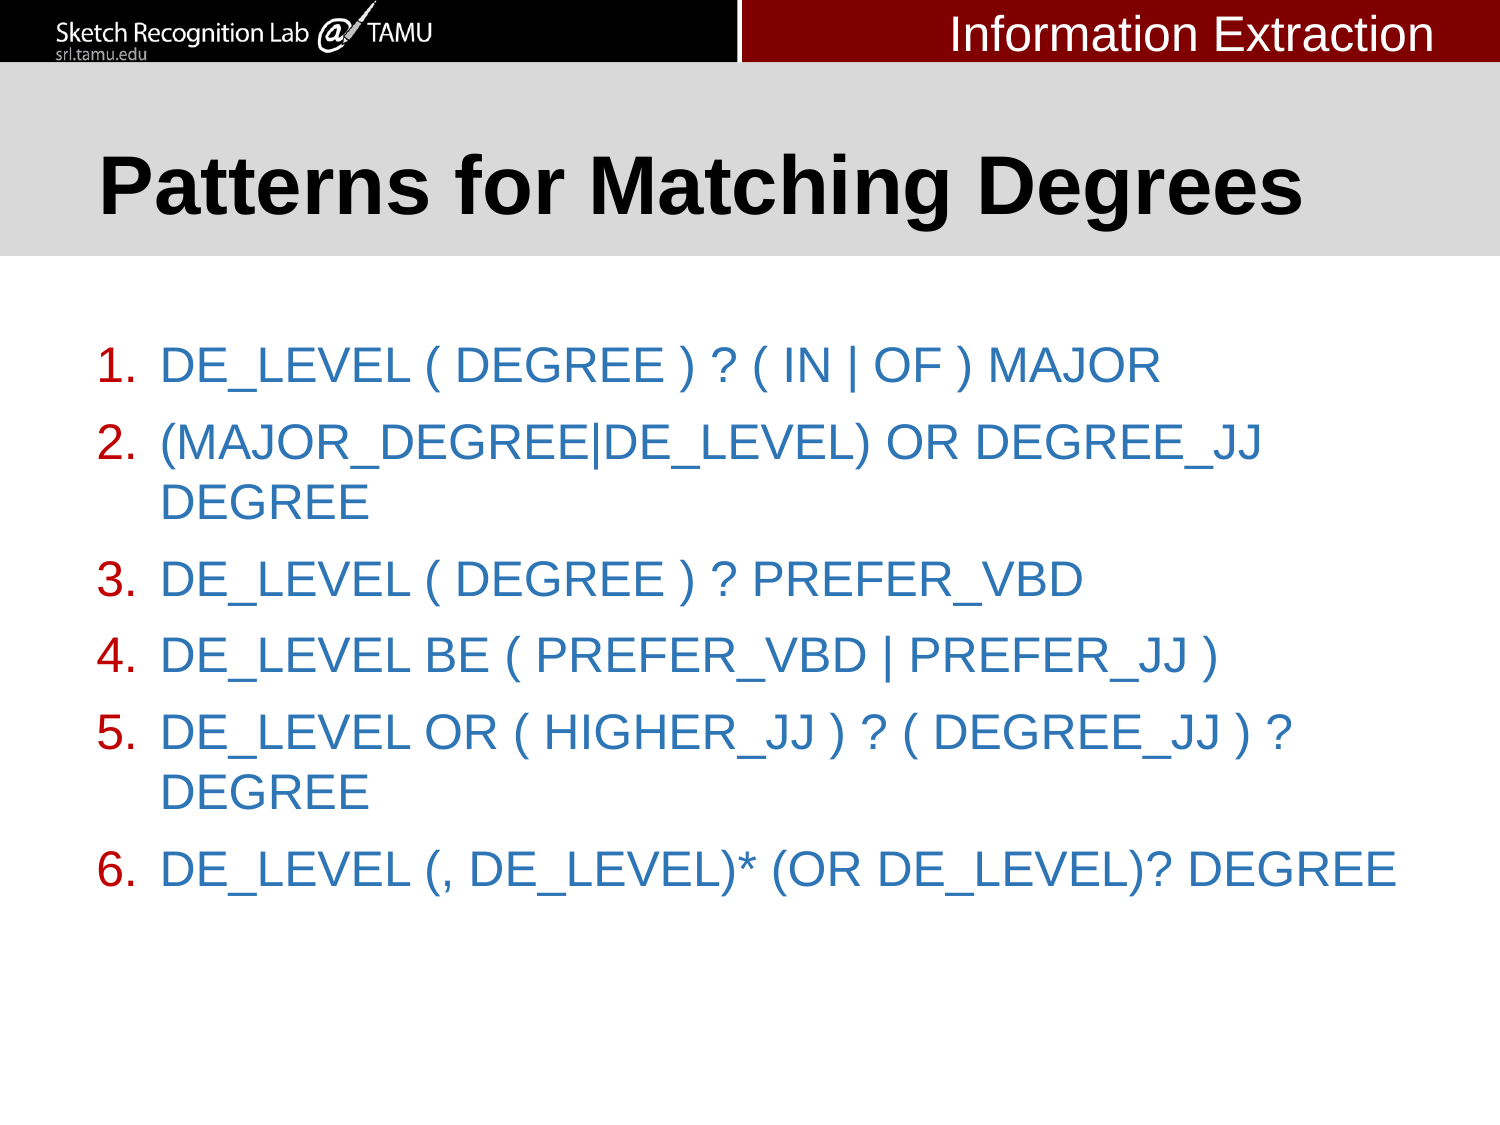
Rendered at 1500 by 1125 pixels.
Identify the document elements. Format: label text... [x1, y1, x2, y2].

title Patterns for Matching Degrees [84, 99, 1347, 264]
picture [55, 0, 432, 64]
text_box Information Extraction [933, 0, 1451, 69]
list DE_LEVEL ( DEGREE ) ? ( IN | OF ) MAJOR (MAJOR_DEGREE|DE_LEVEL) OR DEGREE_JJ DEGREE DE_LEVEL ( DEGREE ) ? PREFER_VBD DE_LEVEL BE ( PREFER_VBD | PREFER_JJ ) DE_LEVEL OR ( HIGHER_JJ ) ? ( DEGREE_JJ ) ? DEGREE DE_LEVEL (, DE_LEVEL)* (OR DE_LEVEL)? DEGREE [81, 324, 1432, 938]
